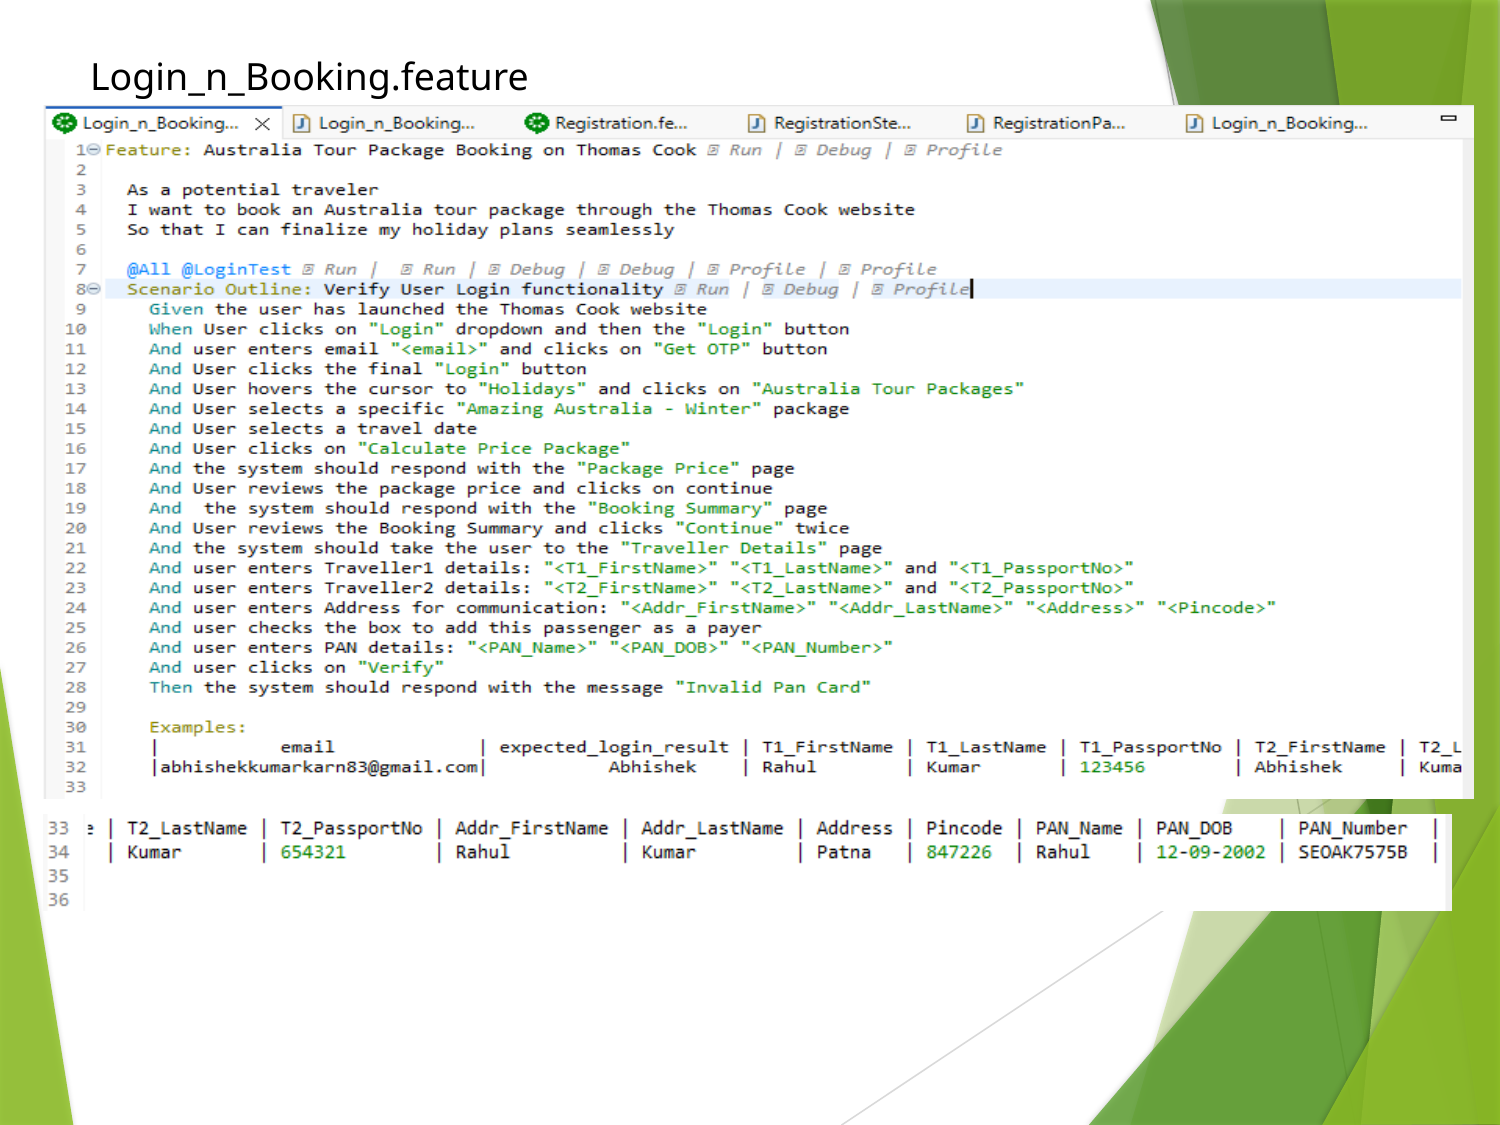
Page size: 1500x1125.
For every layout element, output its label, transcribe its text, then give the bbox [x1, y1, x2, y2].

picture [43, 105, 1475, 799]
picture [43, 814, 1453, 911]
title Login_n_Booking.feature [75, 45, 907, 91]
